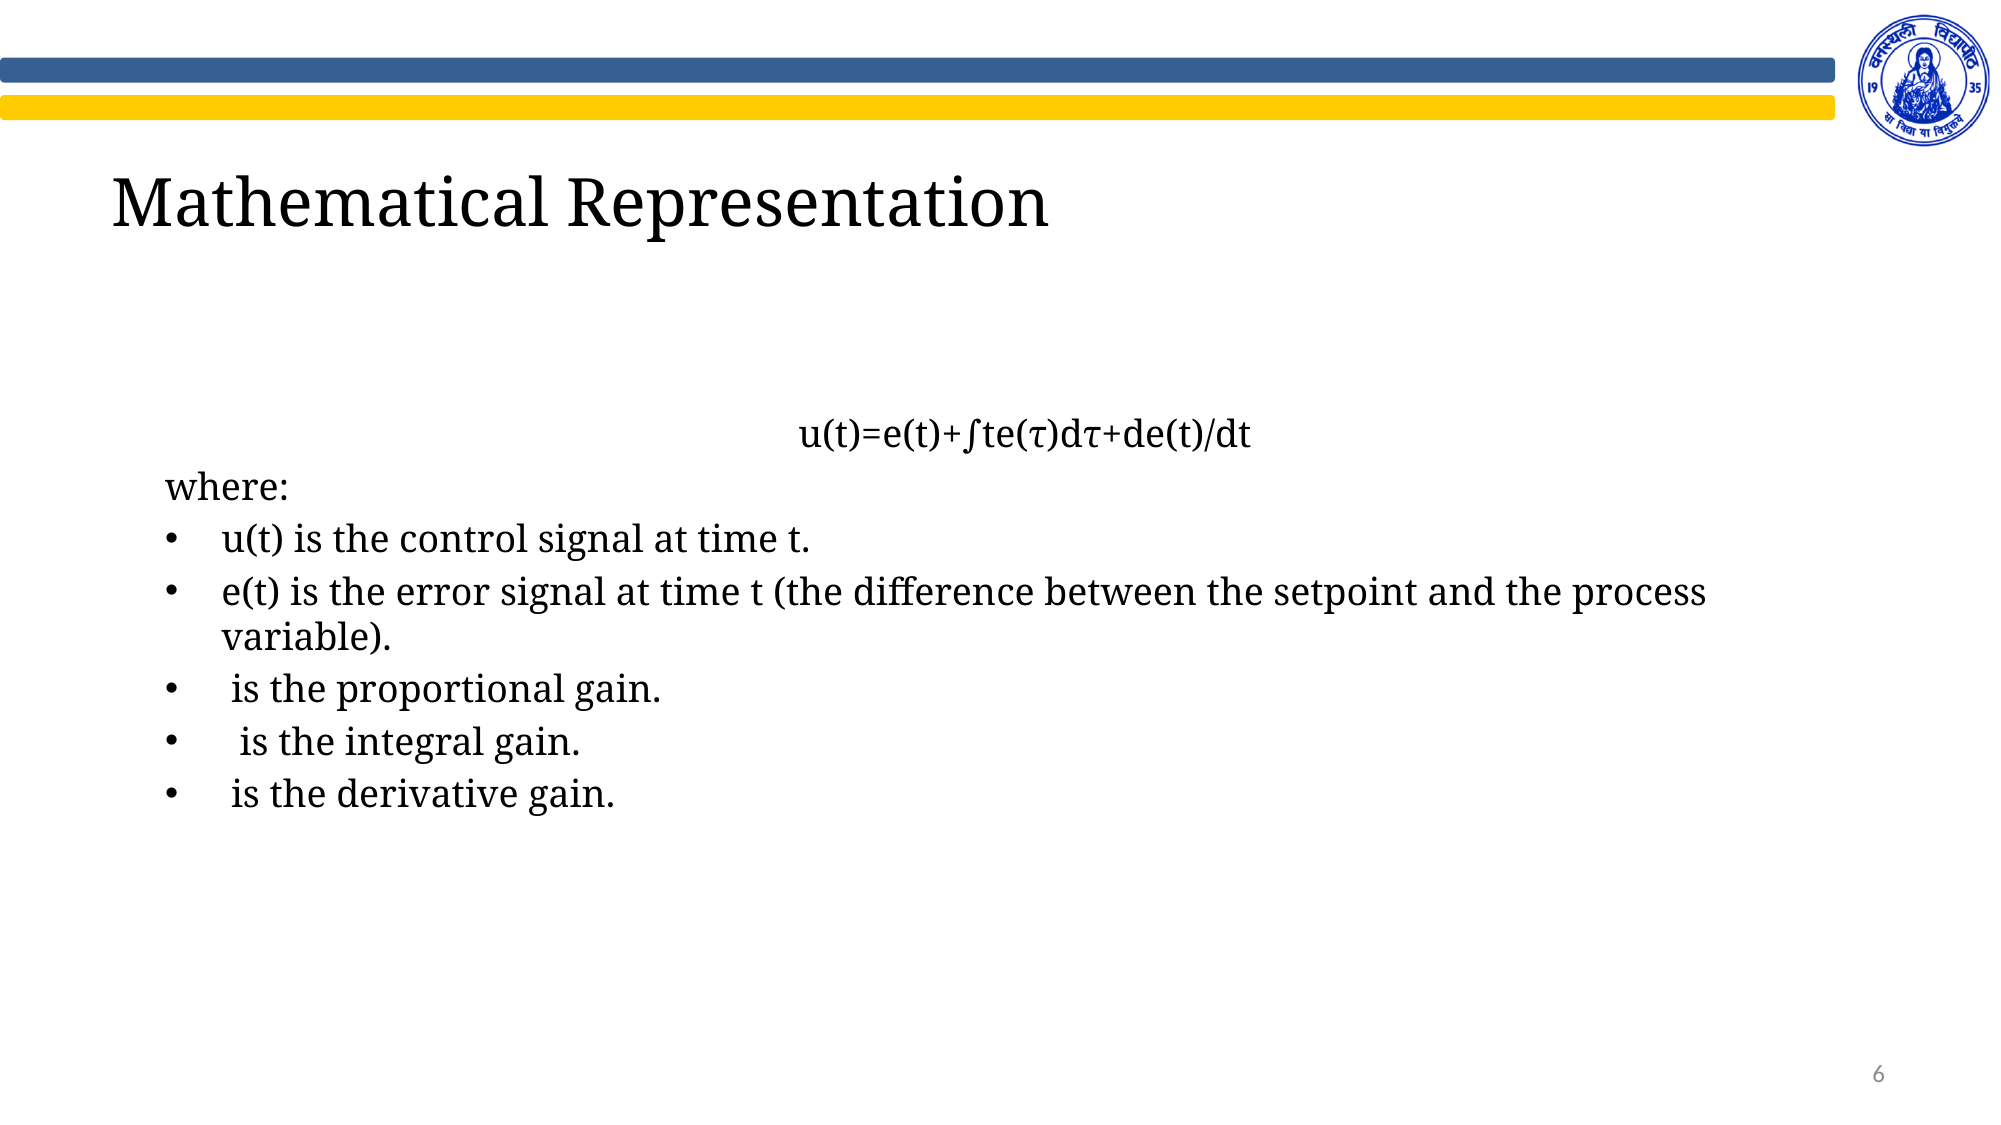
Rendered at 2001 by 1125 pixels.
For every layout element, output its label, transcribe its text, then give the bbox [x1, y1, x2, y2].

title Mathematical Representation [50, 149, 1113, 250]
picture [1834, 13, 2000, 151]
slide_number 6 [1433, 1042, 1900, 1103]
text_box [0, 57, 1836, 121]
